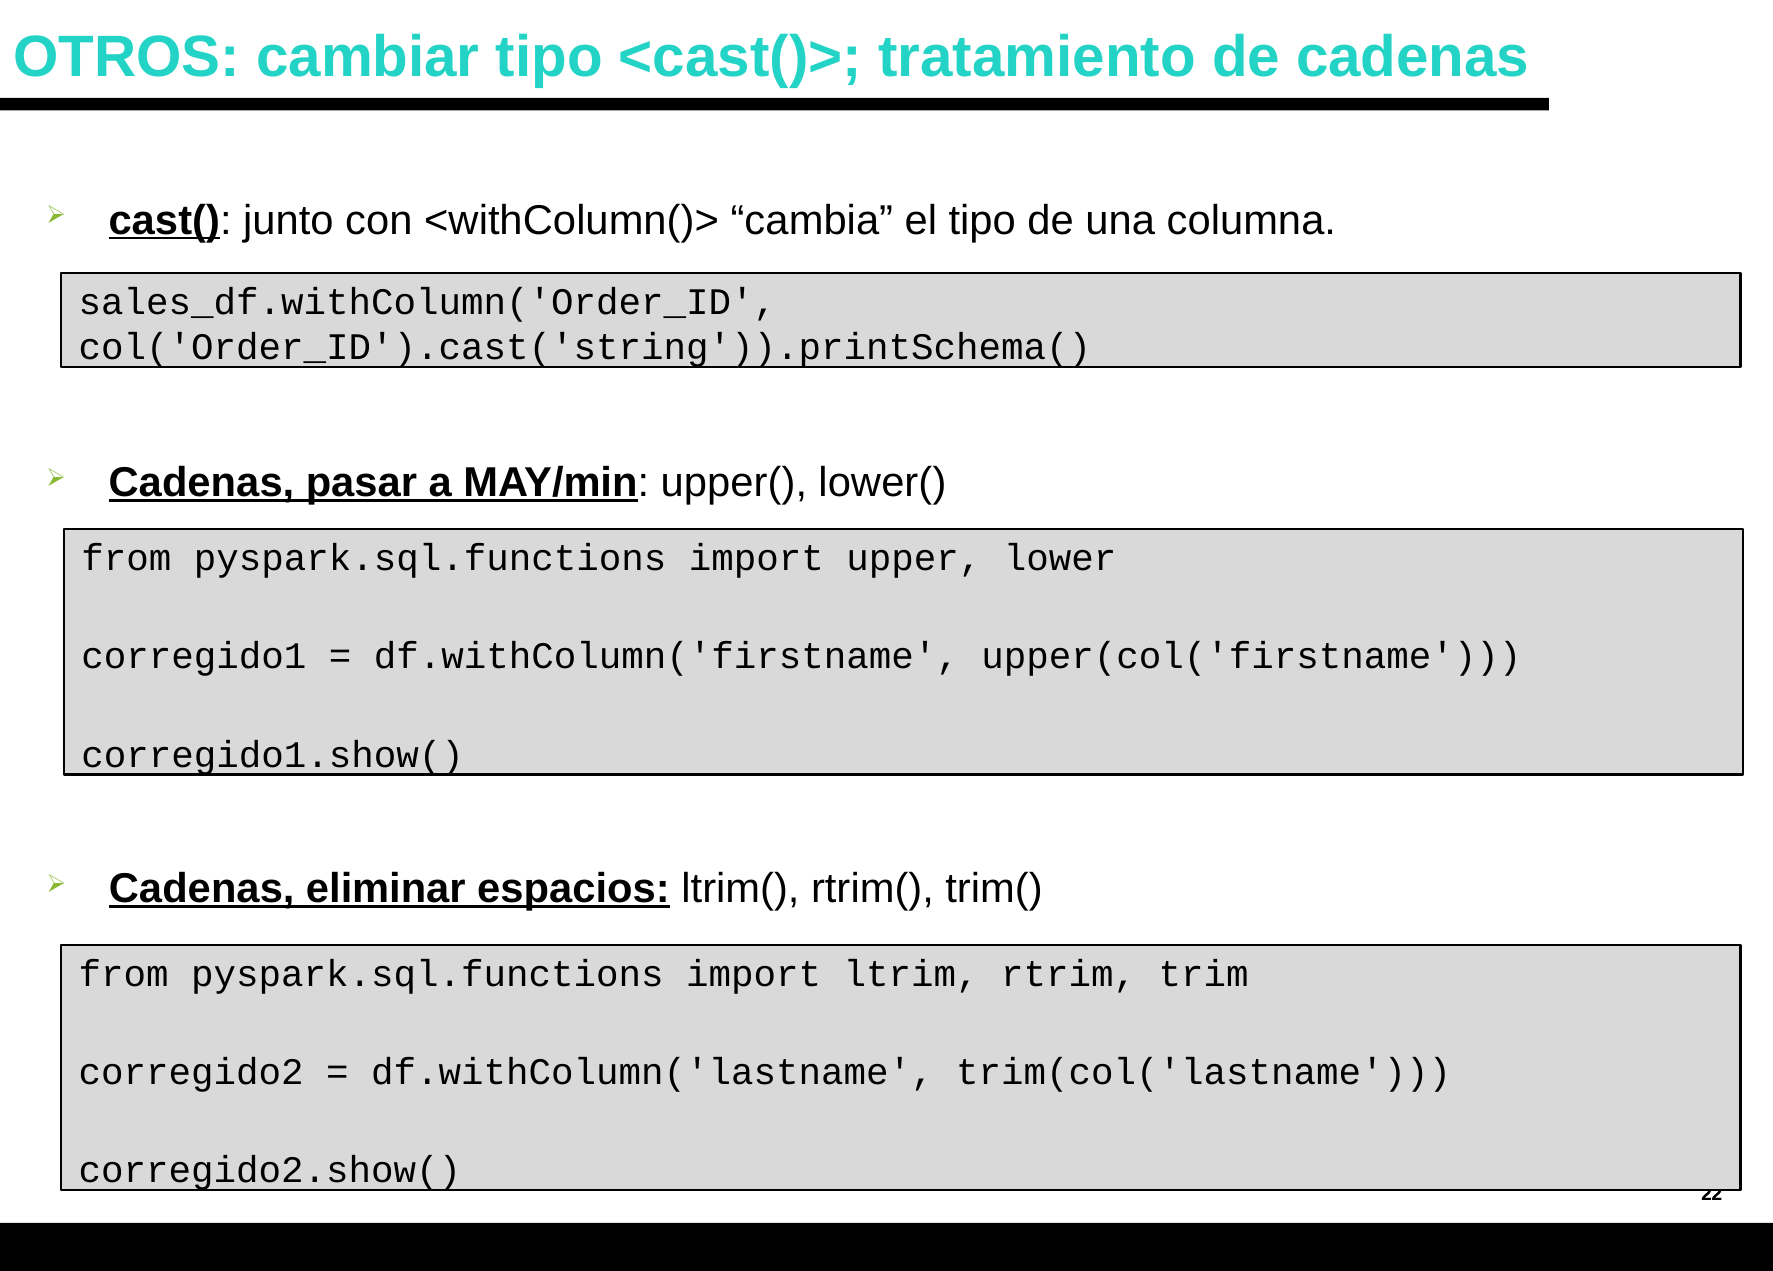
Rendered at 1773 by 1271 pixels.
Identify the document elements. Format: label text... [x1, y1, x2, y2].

text_box Cadenas, eliminar espacios: ltrim(), rtrim(), trim() [29, 828, 1744, 919]
text_box [0, 96, 1551, 112]
text_box cast(): junto con <withColumn()> “cambia” el tipo de una columna. [29, 160, 1744, 251]
text_box from pyspark.sql.functions import ltrim, rtrim, trim corregido2 = df.withColumn('lastname', trim(col('lastname'))) corregido2.show() [60, 944, 1741, 1191]
text_box sales_df.withColumn('Order_ID', col('Order_ID').cast('string')).printSchema() [60, 272, 1741, 367]
text_box from pyspark.sql.functions import upper, lower corregido1 = df.withColumn('firstname', upper(col('firstname'))) corregido1.show() [63, 529, 1744, 775]
text_box Cadenas, pasar a MAY/min: upper(), lower() [29, 422, 1744, 513]
title OTROS: cambiar tipo <cast()>; tratamiento de cadenas [0, 10, 348, 96]
text_box [348, 0, 499, 96]
title OTROS: cambiar tipo <cast()>; tratamiento de cadenas [499, 10, 1756, 111]
text_box 22 [1686, 1162, 1756, 1223]
